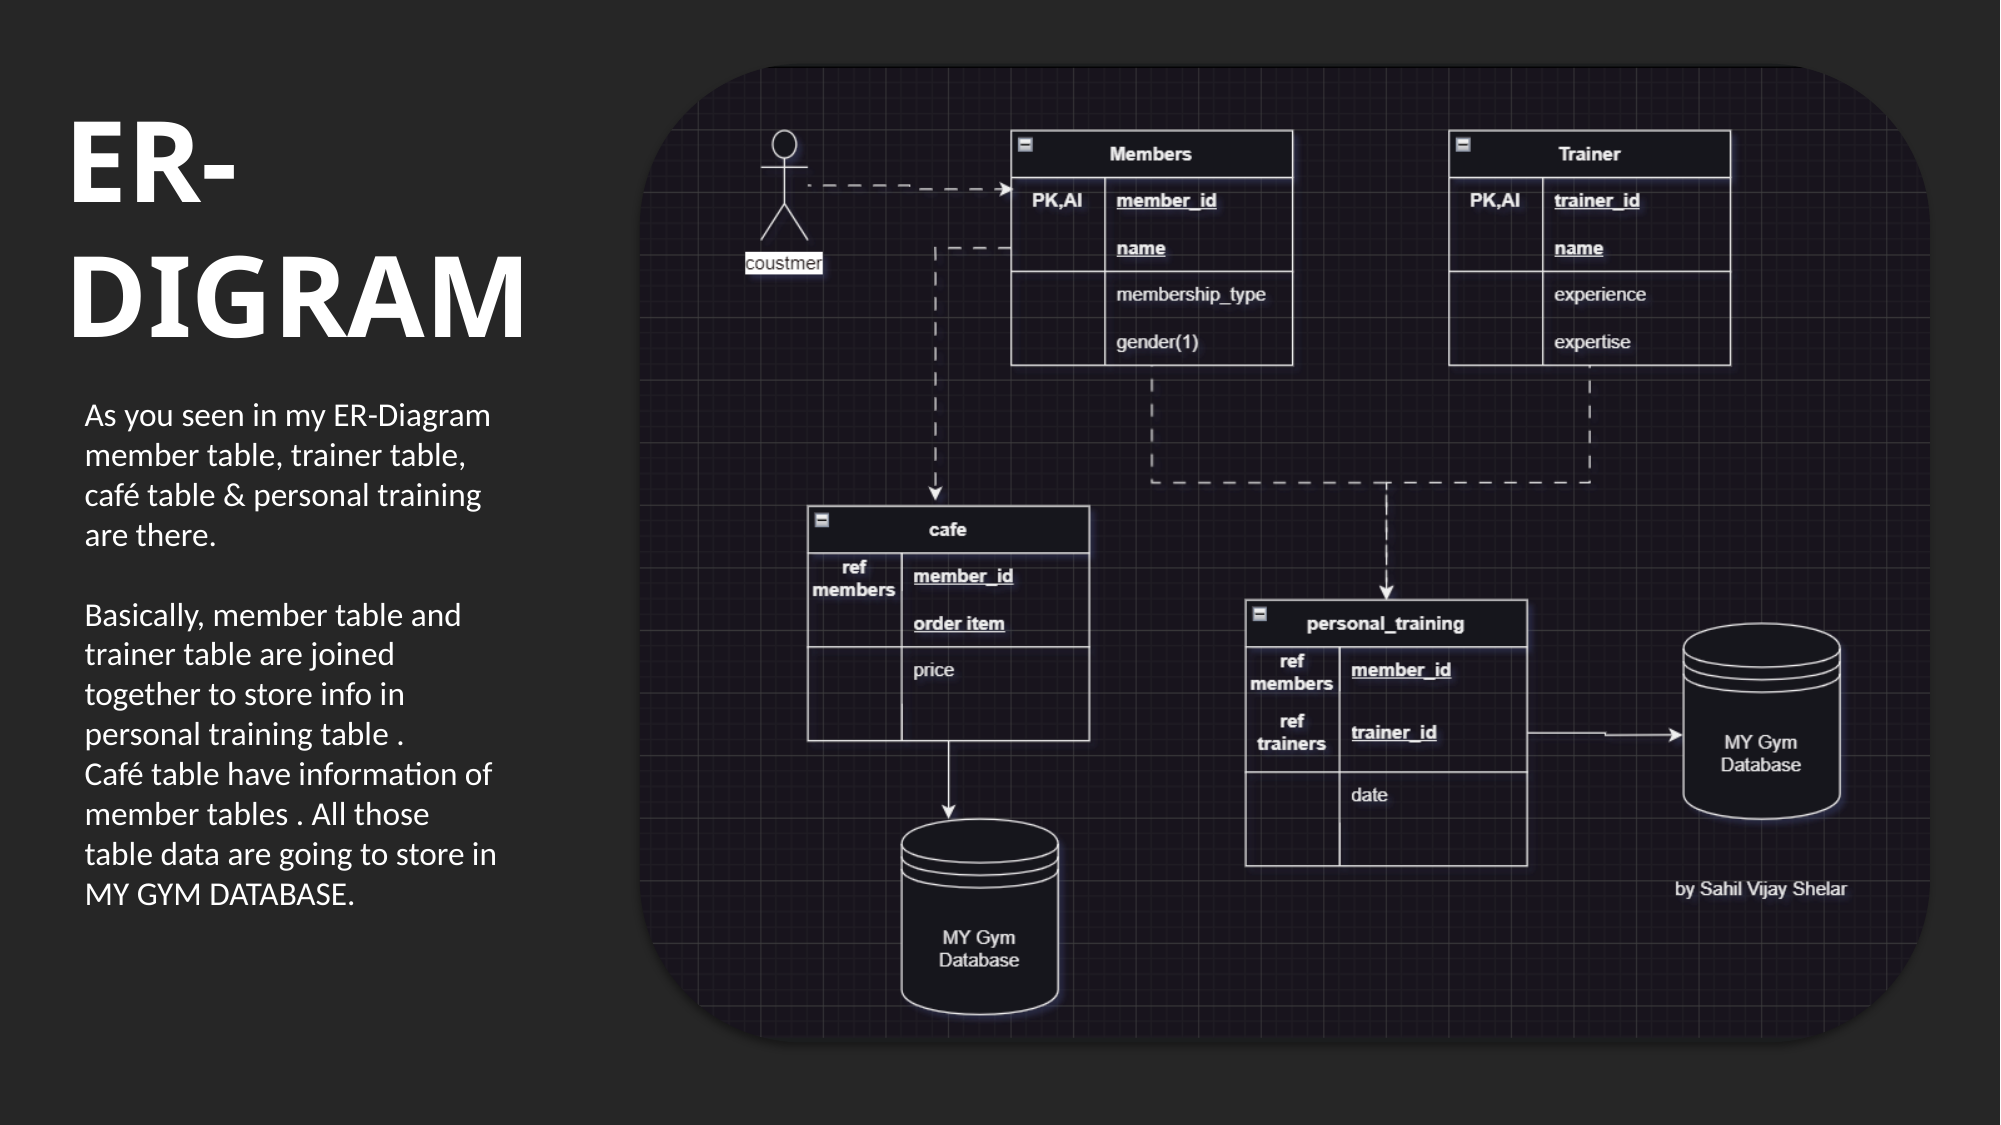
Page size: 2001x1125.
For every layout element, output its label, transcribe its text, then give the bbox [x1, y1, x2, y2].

picture [639, 63, 1930, 1043]
text_box As you seen in my ER-Diagram member table, trainer table, café table & personal training are there. Basically, member table and trainer table are joined together to store info in personal training table . Café table have information of member tables . All those table data are going to store in MY GYM DATABASE. [69, 385, 518, 920]
text_box ER-DIGRAM [49, 82, 639, 368]
